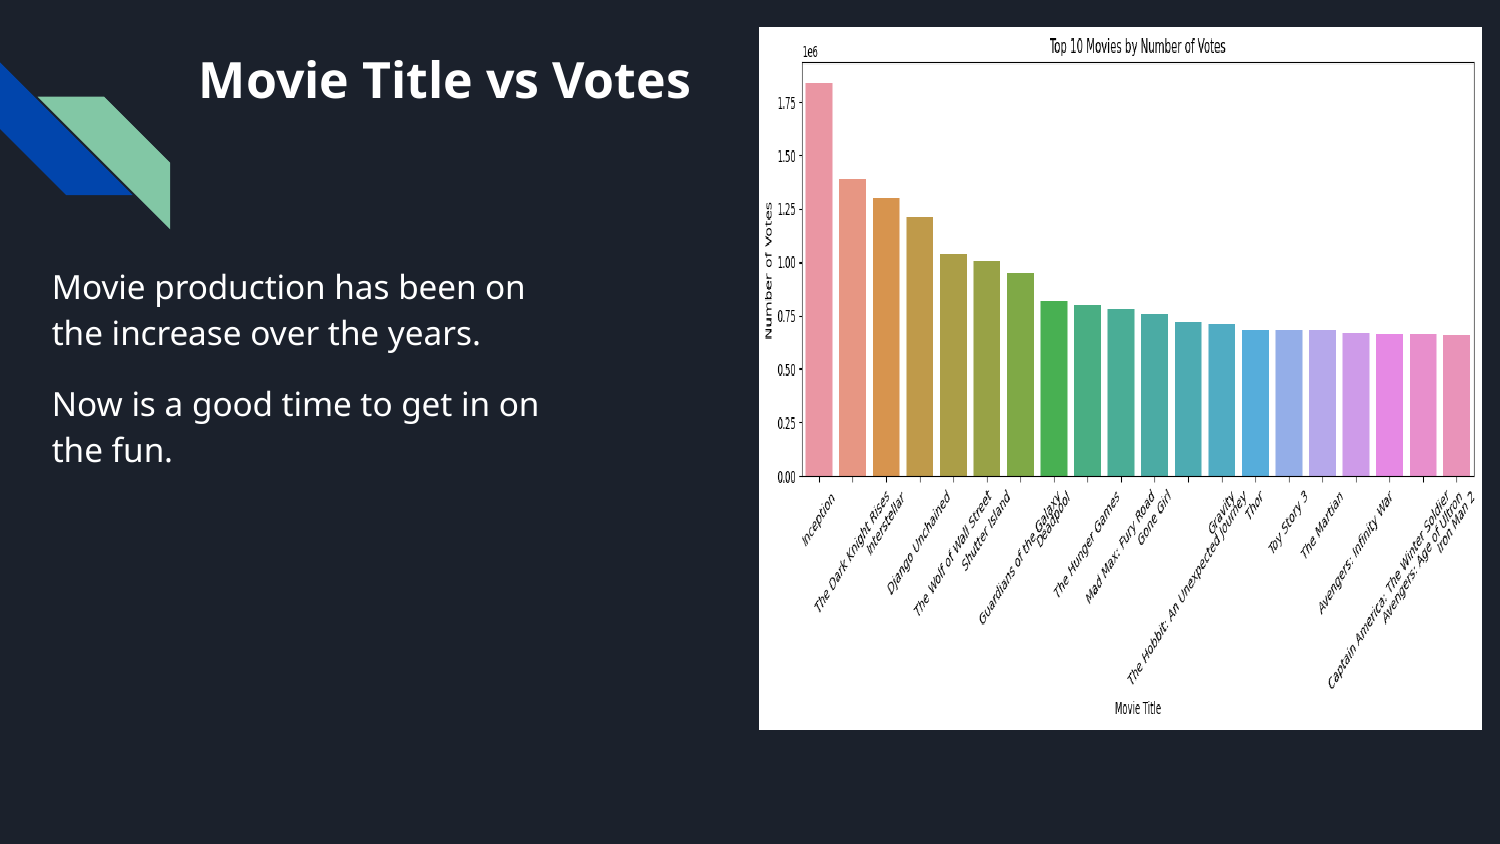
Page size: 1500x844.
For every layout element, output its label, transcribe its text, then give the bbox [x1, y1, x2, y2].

list Movie production has been on the increase over the years. Now is a good time to get in on the fun. [36, 245, 596, 724]
picture [758, 27, 1482, 730]
title Movie Title vs Votes [183, 33, 753, 184]
